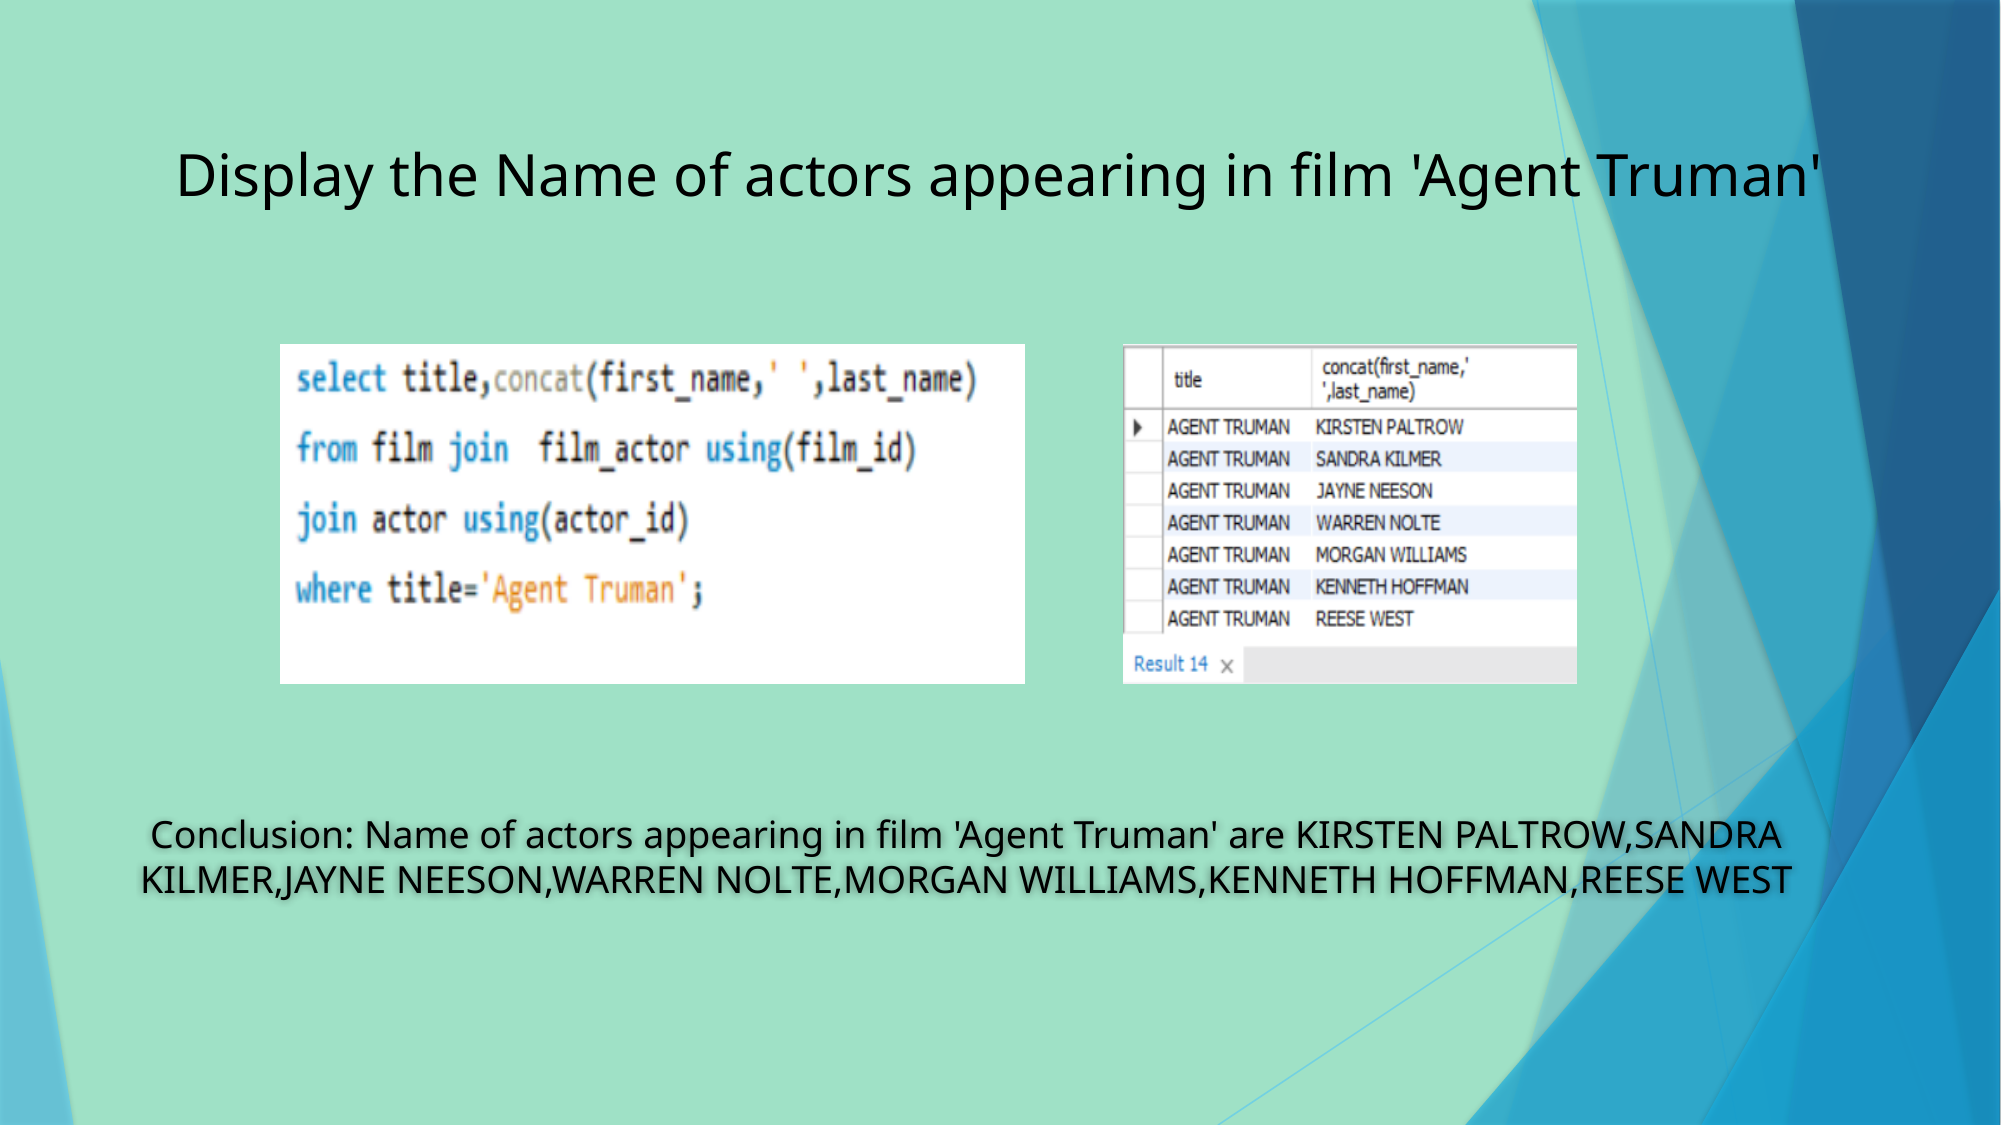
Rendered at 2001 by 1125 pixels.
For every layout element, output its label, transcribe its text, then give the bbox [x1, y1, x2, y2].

picture [1123, 344, 1577, 685]
title Display the Name of actors appearing in film 'Agent Truman' [149, 130, 1849, 218]
picture [280, 344, 1026, 685]
text_box Conclusion: Name of actors appearing in film 'Agent Truman' are KIRSTEN PALTROW,SANDRA KILMER,JAYNE NEESON,WARREN NOLTE,MORGAN WILLIAMS,KENNETH HOFFMAN,REESE WEST [117, 776, 1816, 936]
